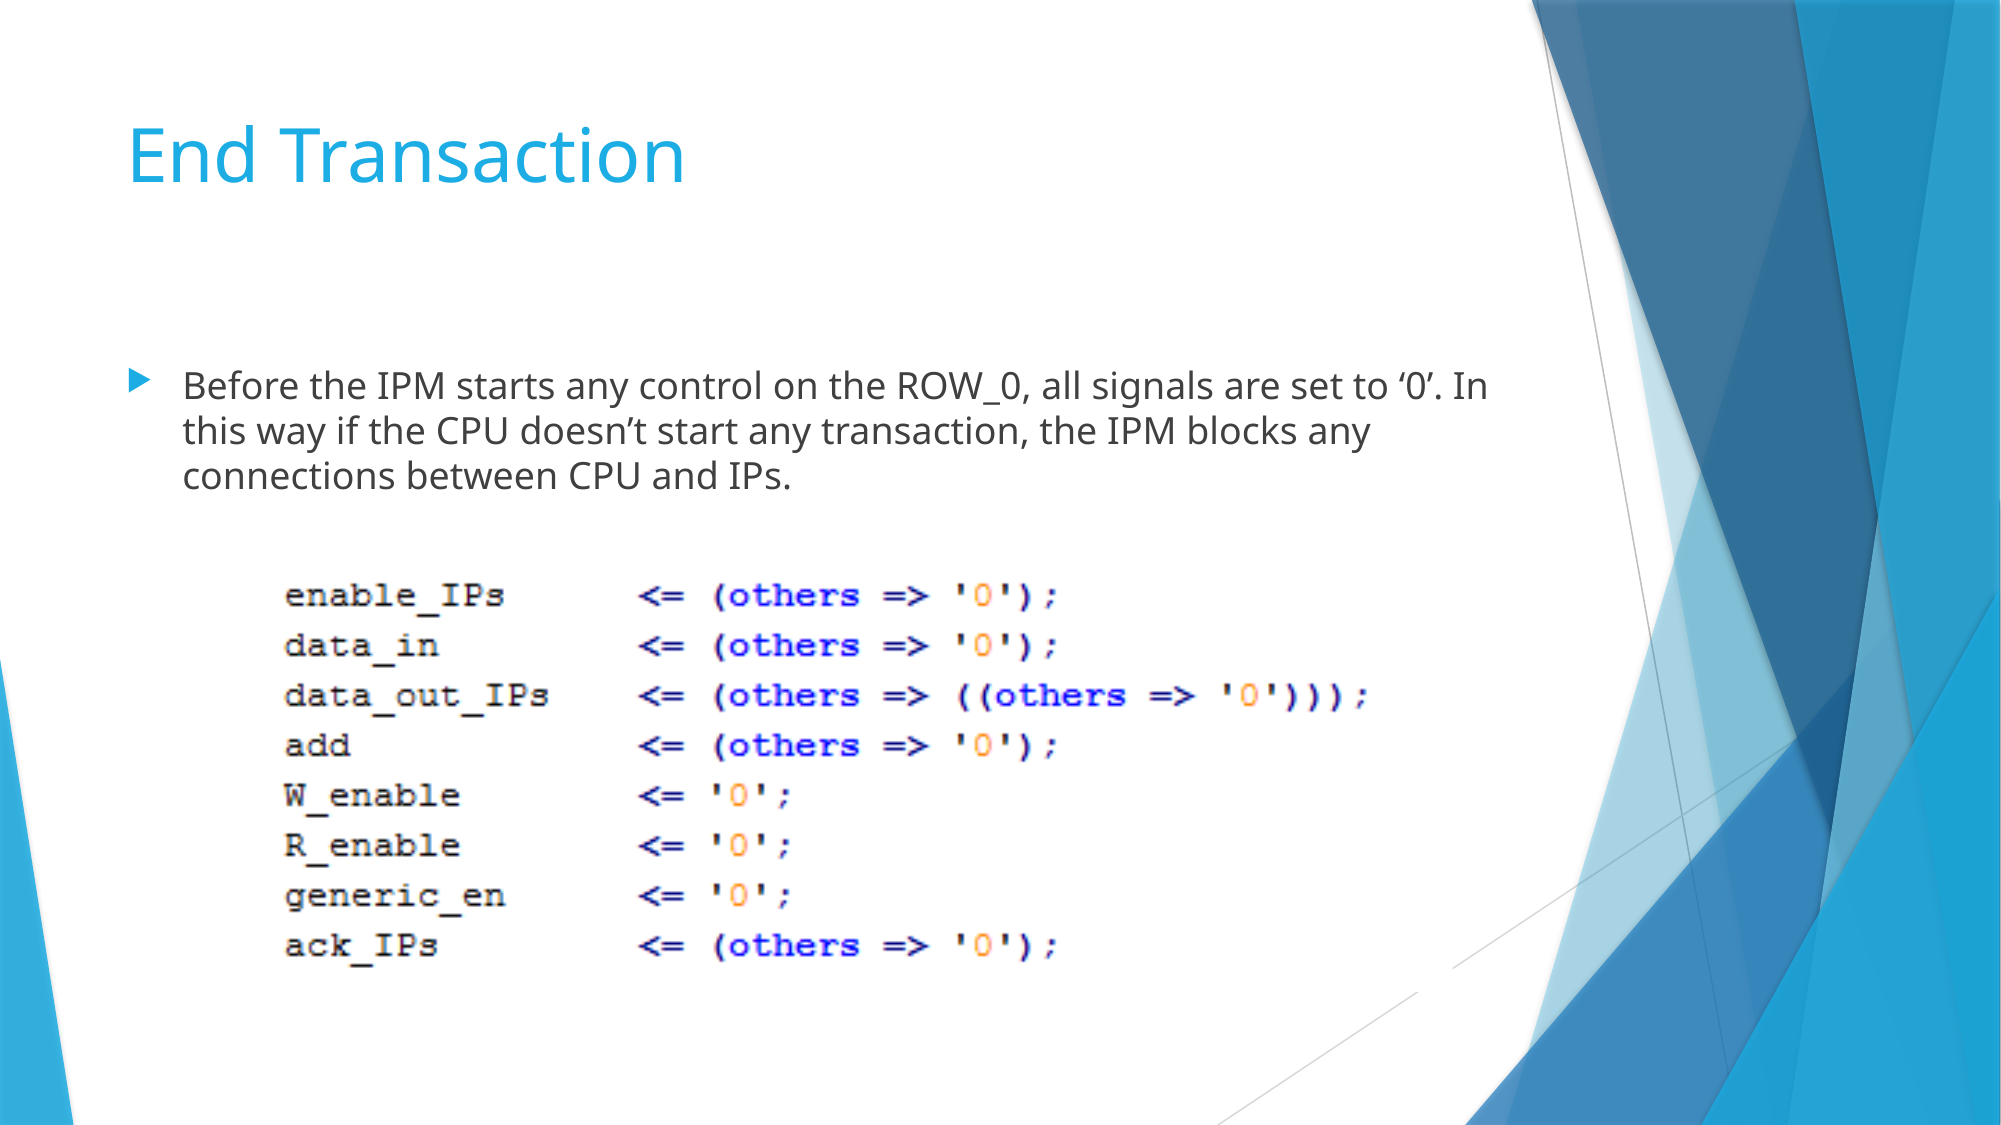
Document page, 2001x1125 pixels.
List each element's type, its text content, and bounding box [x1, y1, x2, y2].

title End Transaction [111, 99, 1522, 317]
picture [270, 553, 1454, 992]
list Before the IPM starts any control on the ROW_0, all signals are set to ‘0’. In this way if the CPU doesn’t start any transaction, the IPM blocks any connections between CPU and IPs. [111, 354, 1522, 992]
